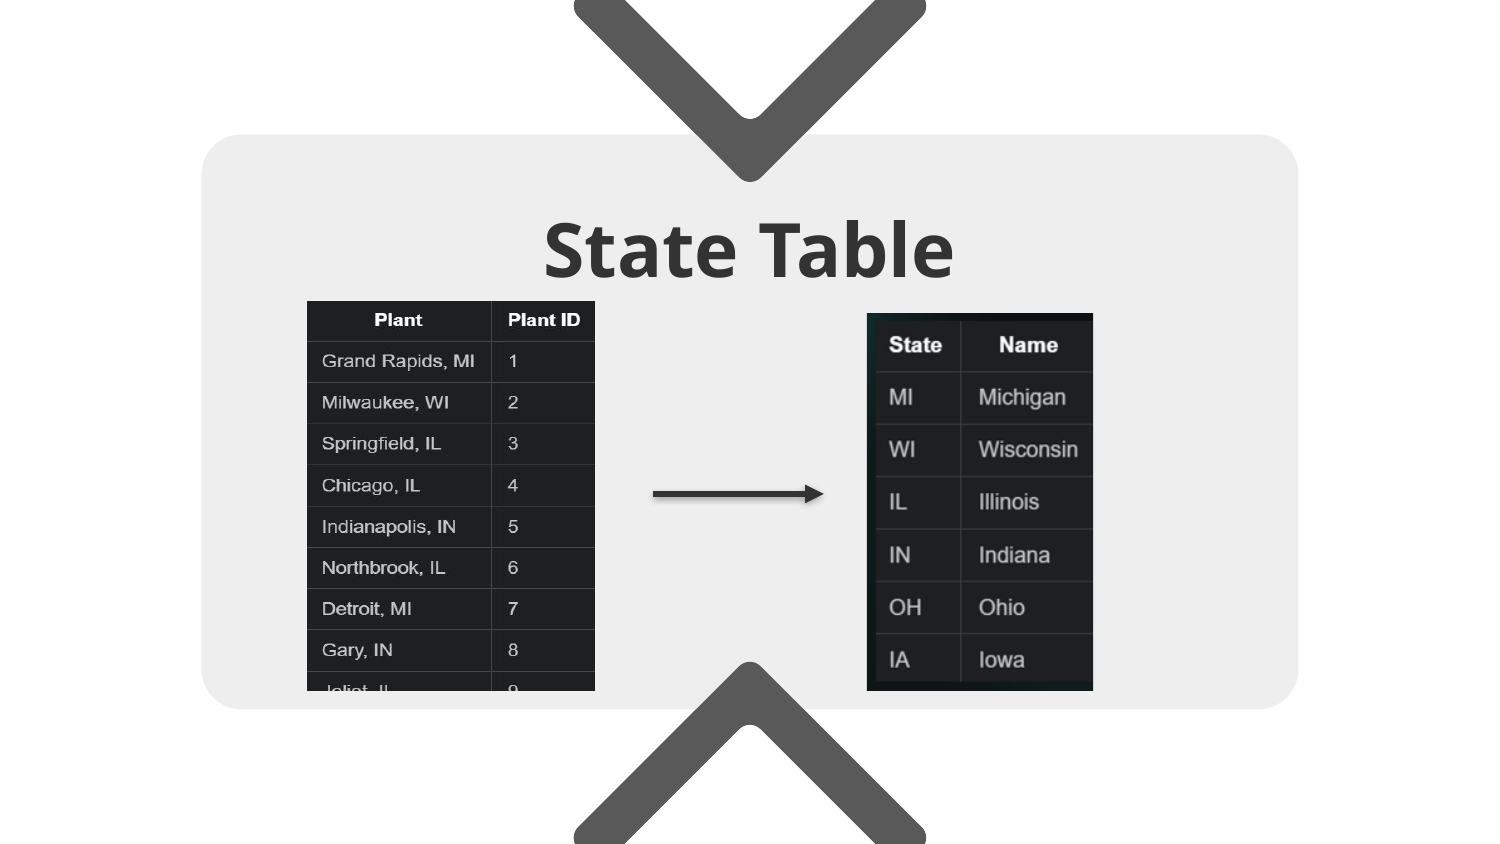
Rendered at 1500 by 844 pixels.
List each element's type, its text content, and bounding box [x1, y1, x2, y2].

text_box [201, 134, 1299, 710]
picture [306, 301, 596, 691]
text_box [573, 0, 927, 182]
picture [866, 313, 1094, 691]
text_box [573, 661, 927, 844]
title State Table [350, 178, 1150, 317]
